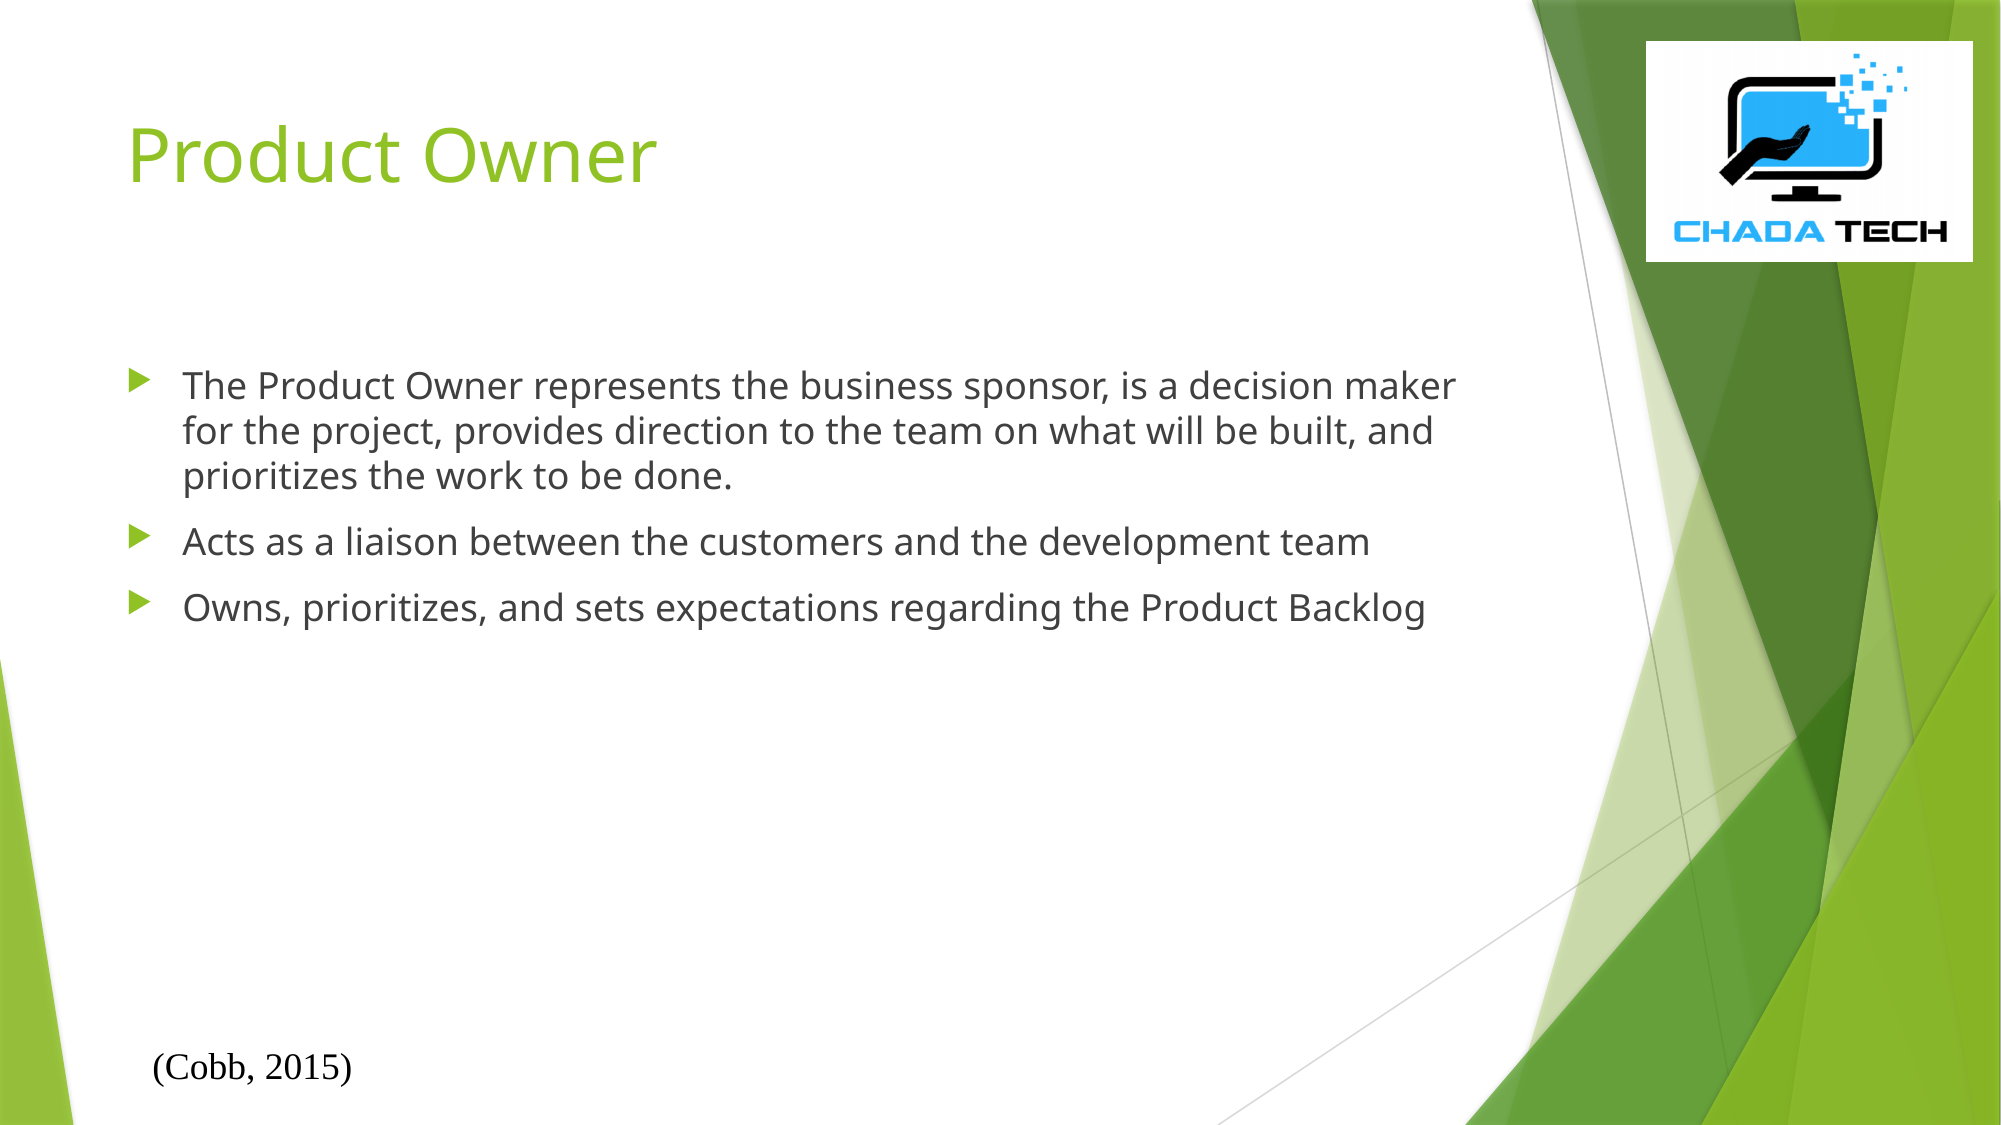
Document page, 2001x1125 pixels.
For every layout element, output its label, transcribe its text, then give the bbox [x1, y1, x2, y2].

title Product Owner [111, 99, 1522, 317]
list The Product Owner represents the business sponsor, is a decision maker for the project, provides direction to the team on what will be built, and prioritizes the work to be done. Acts as a liaison between the customers and the development team Owns, prioritizes, and sets expectations regarding the Product Backlog [111, 354, 1522, 992]
picture [1645, 40, 1973, 263]
text_box (Cobb, 2015) [137, 1034, 1138, 1095]
